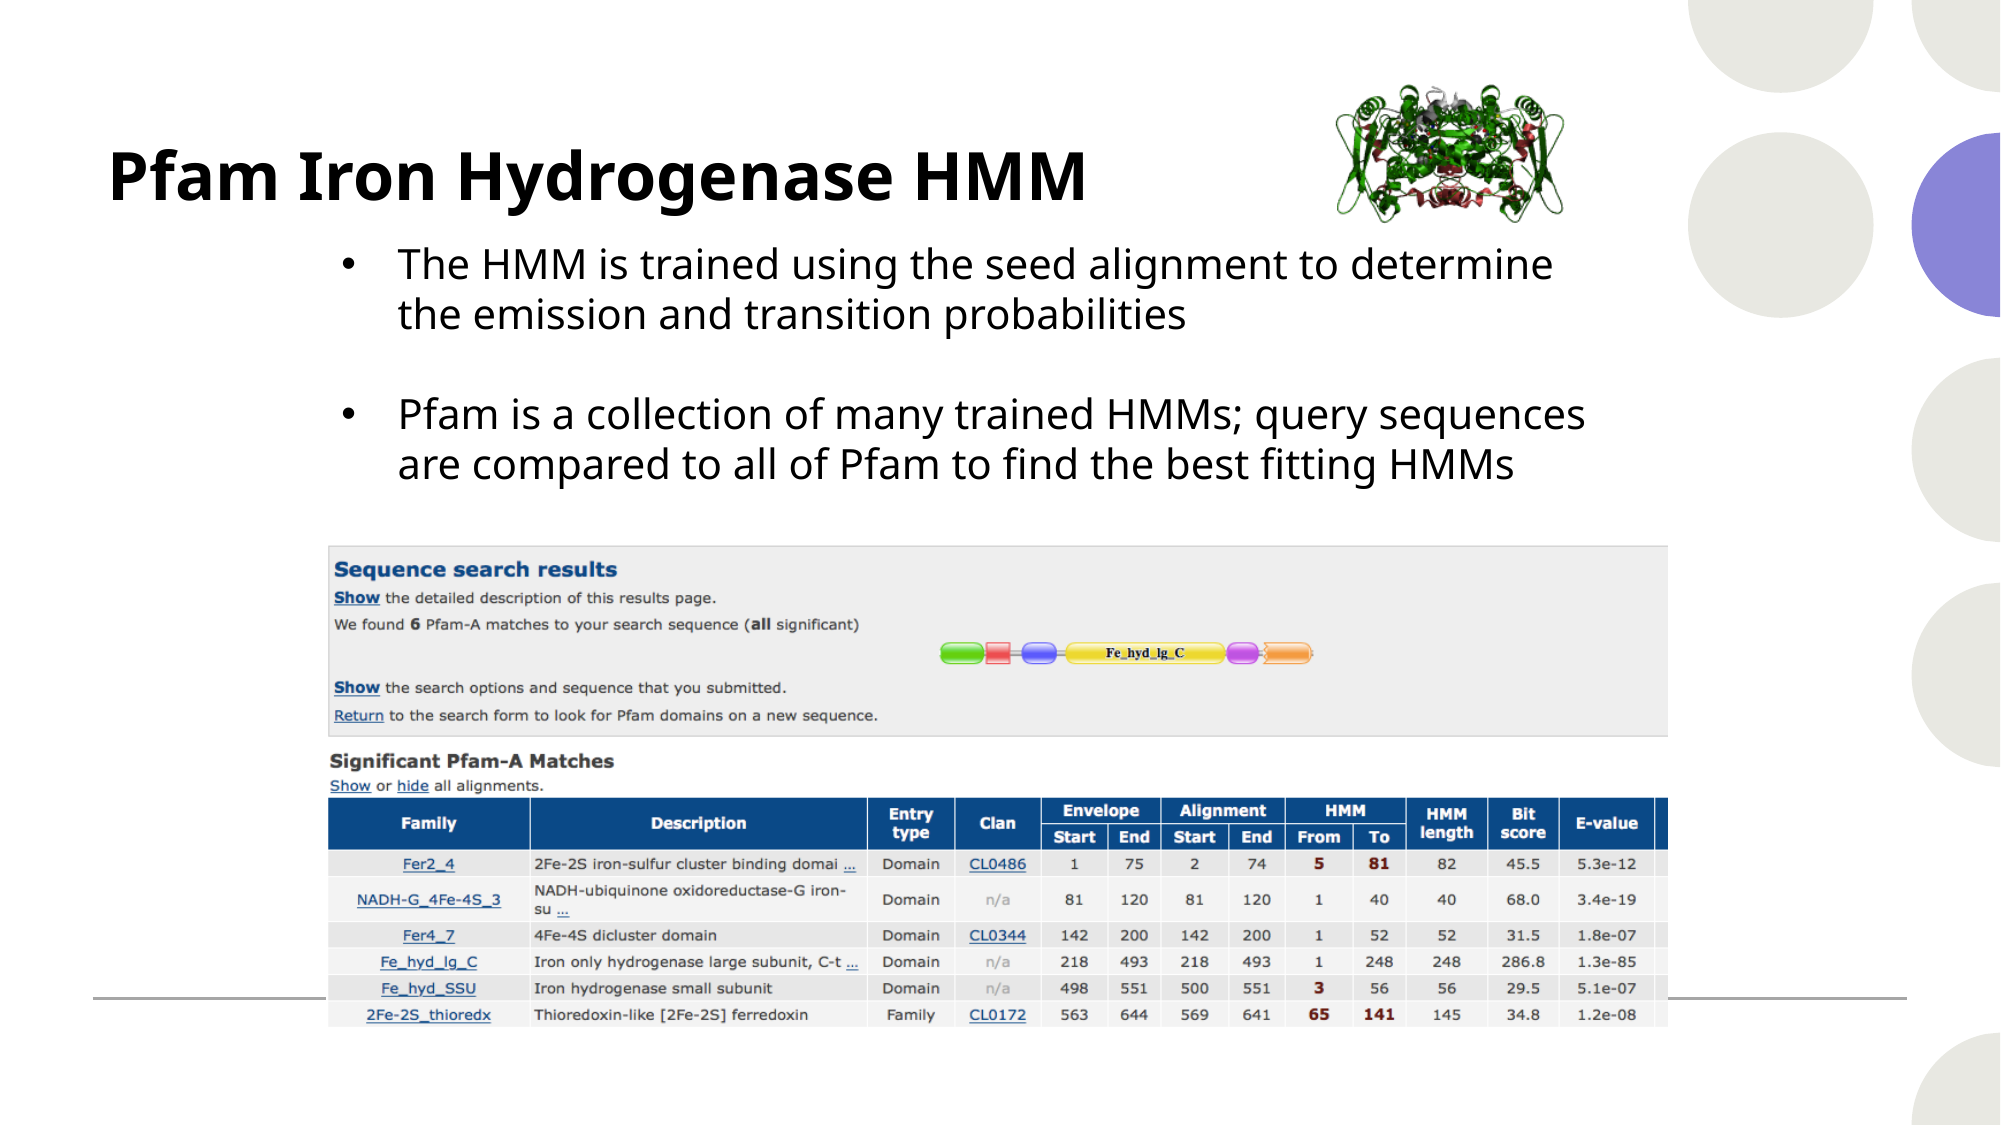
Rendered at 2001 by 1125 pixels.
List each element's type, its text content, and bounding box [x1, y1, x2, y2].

picture [326, 533, 1668, 1035]
picture [1330, 30, 1571, 271]
title Pfam Iron Hydrogenase HMM [92, 126, 1297, 335]
text_box The HMM is trained using the seed alignment to determine the emission and transition probabilities Pfam is a collection of many trained HMMs; query sequences are compared to all of Pfam to find the best fitting HMMs [326, 230, 1634, 496]
